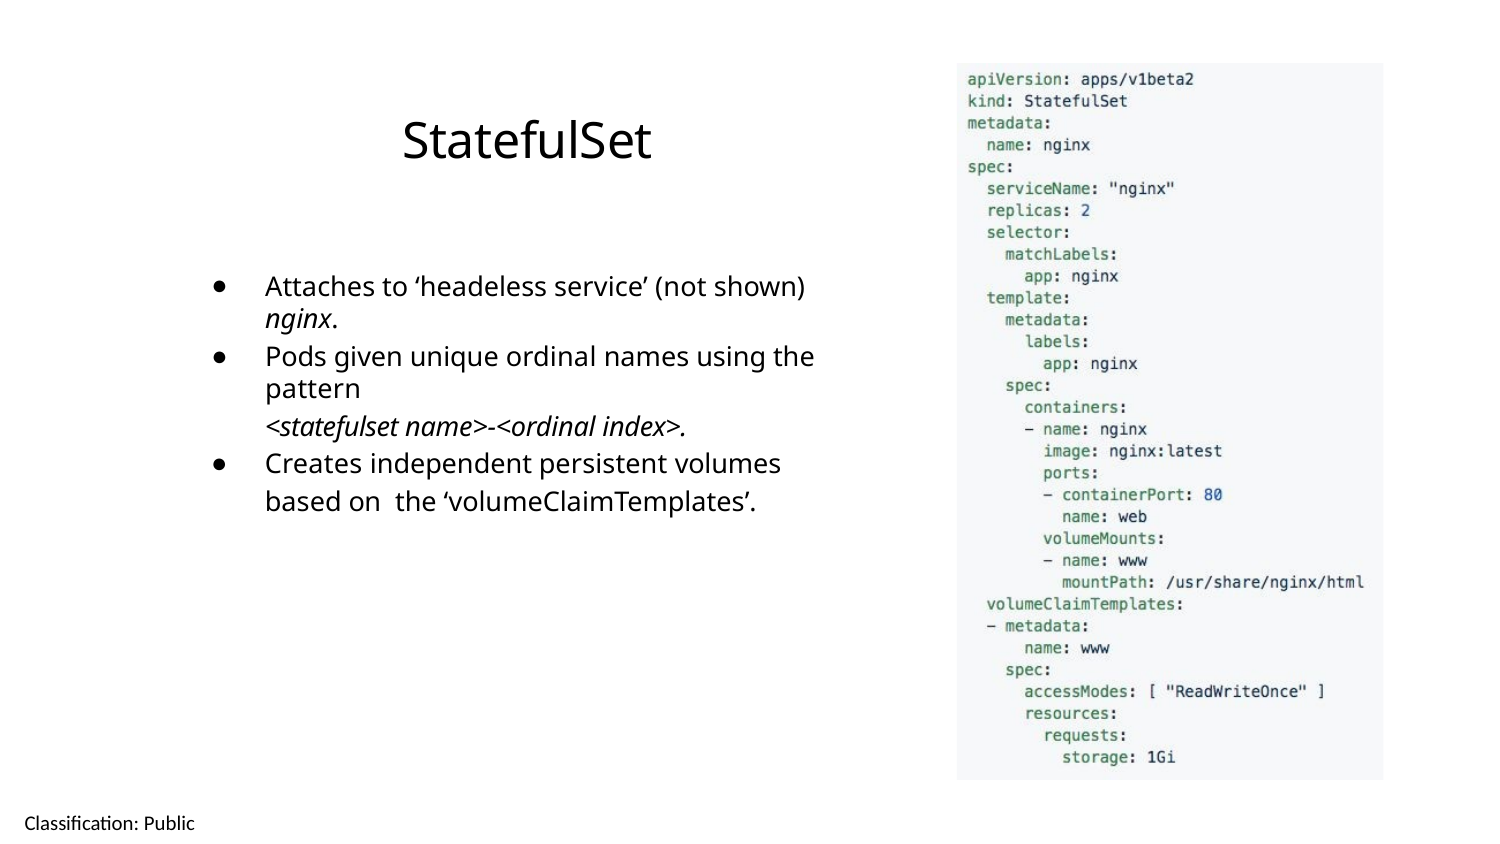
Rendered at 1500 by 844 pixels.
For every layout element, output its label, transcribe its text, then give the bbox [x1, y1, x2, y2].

text_box Attaches to ‘headeless service’ (not shown) nginx. Pods given unique ordinal names using the pattern <statefulset name>-<ordinal index>. Creates independent persistent volumes based on the ‘volumeClaimTemplates’. [209, 262, 860, 517]
title StatefulSet [400, 65, 681, 209]
text_box [956, 63, 1384, 780]
